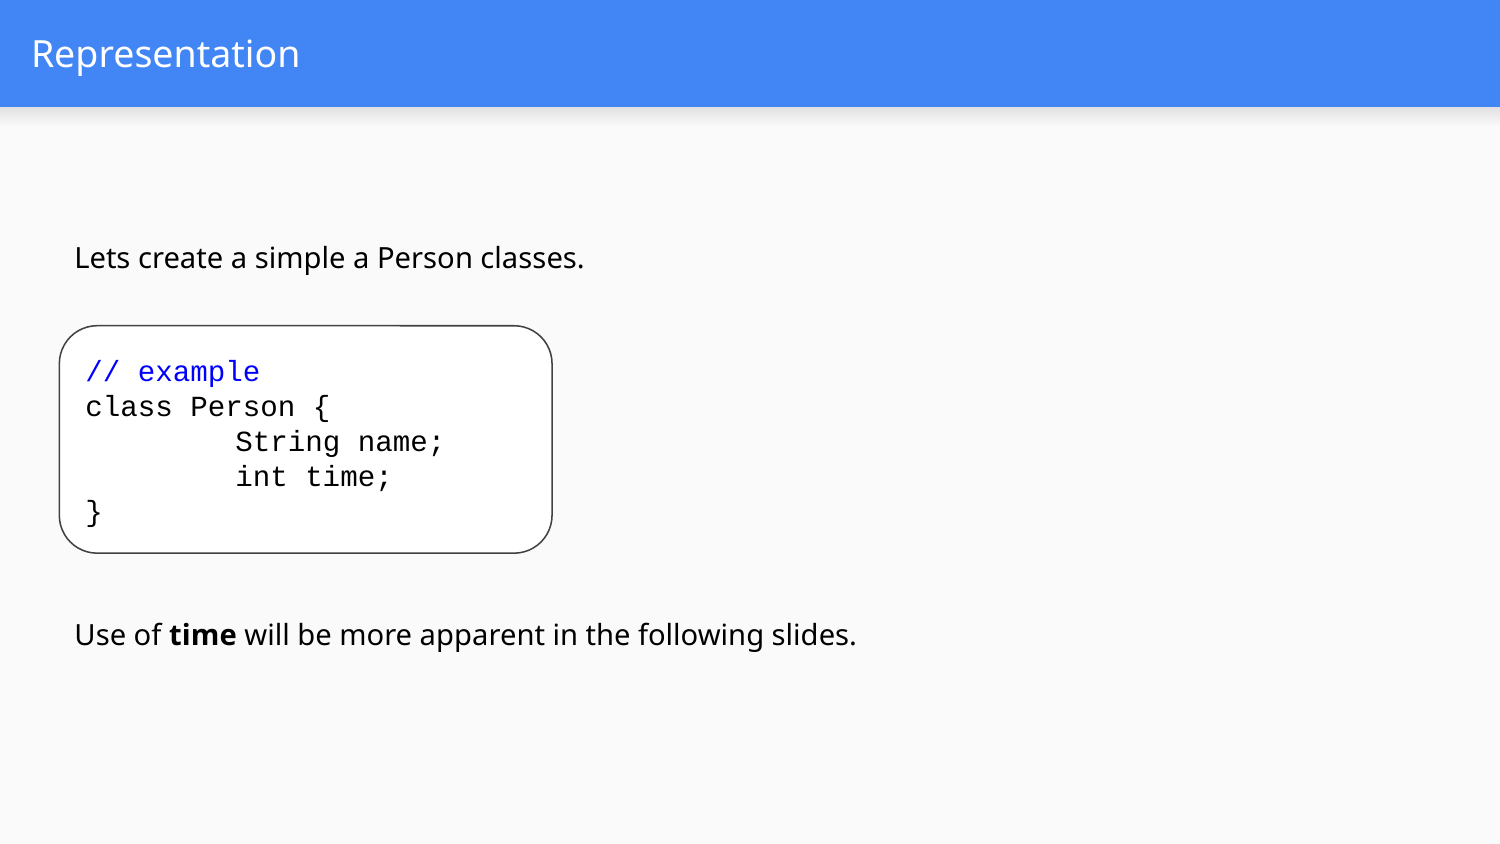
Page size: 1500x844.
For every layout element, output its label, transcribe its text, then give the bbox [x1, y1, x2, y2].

text_box // example class Person { String name; int time; } [59, 325, 553, 554]
title Representation [16, 2, 1464, 102]
text_box Use of time will be more apparent in the following slides. [59, 601, 983, 765]
text_box Lets create a simple a Person classes. [59, 224, 1124, 298]
